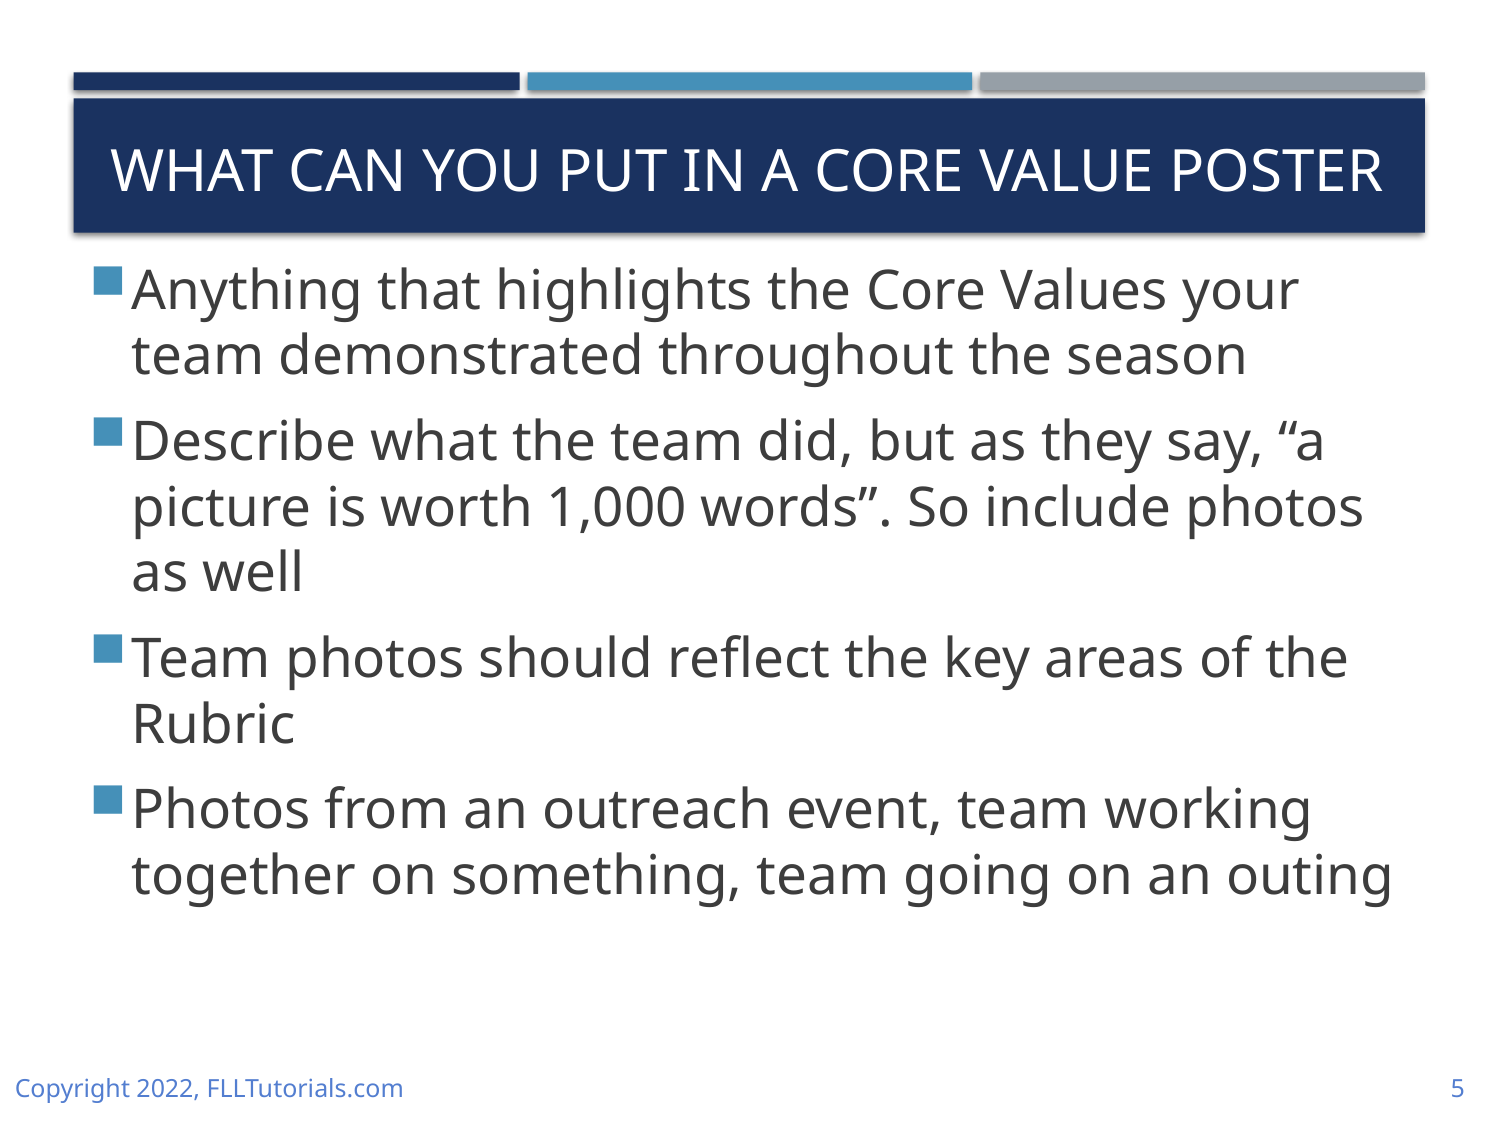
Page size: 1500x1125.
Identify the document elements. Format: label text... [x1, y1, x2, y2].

list Anything that highlights the Core Values your team demonstrated throughout the season Describe what the team did, but as they say, “a picture is worth 1,000 words”. So include photos as well Team photos should reflect the key areas of the Rubric Photos from an outreach event, team working together on something, team going on an outing [73, 246, 1425, 962]
title What can you put in a CORE VALUE POSTER [95, 112, 1406, 211]
slide_number 5 [1435, 1065, 1500, 1125]
footer Copyright 2022, FLLTutorials.com [0, 1065, 799, 1125]
